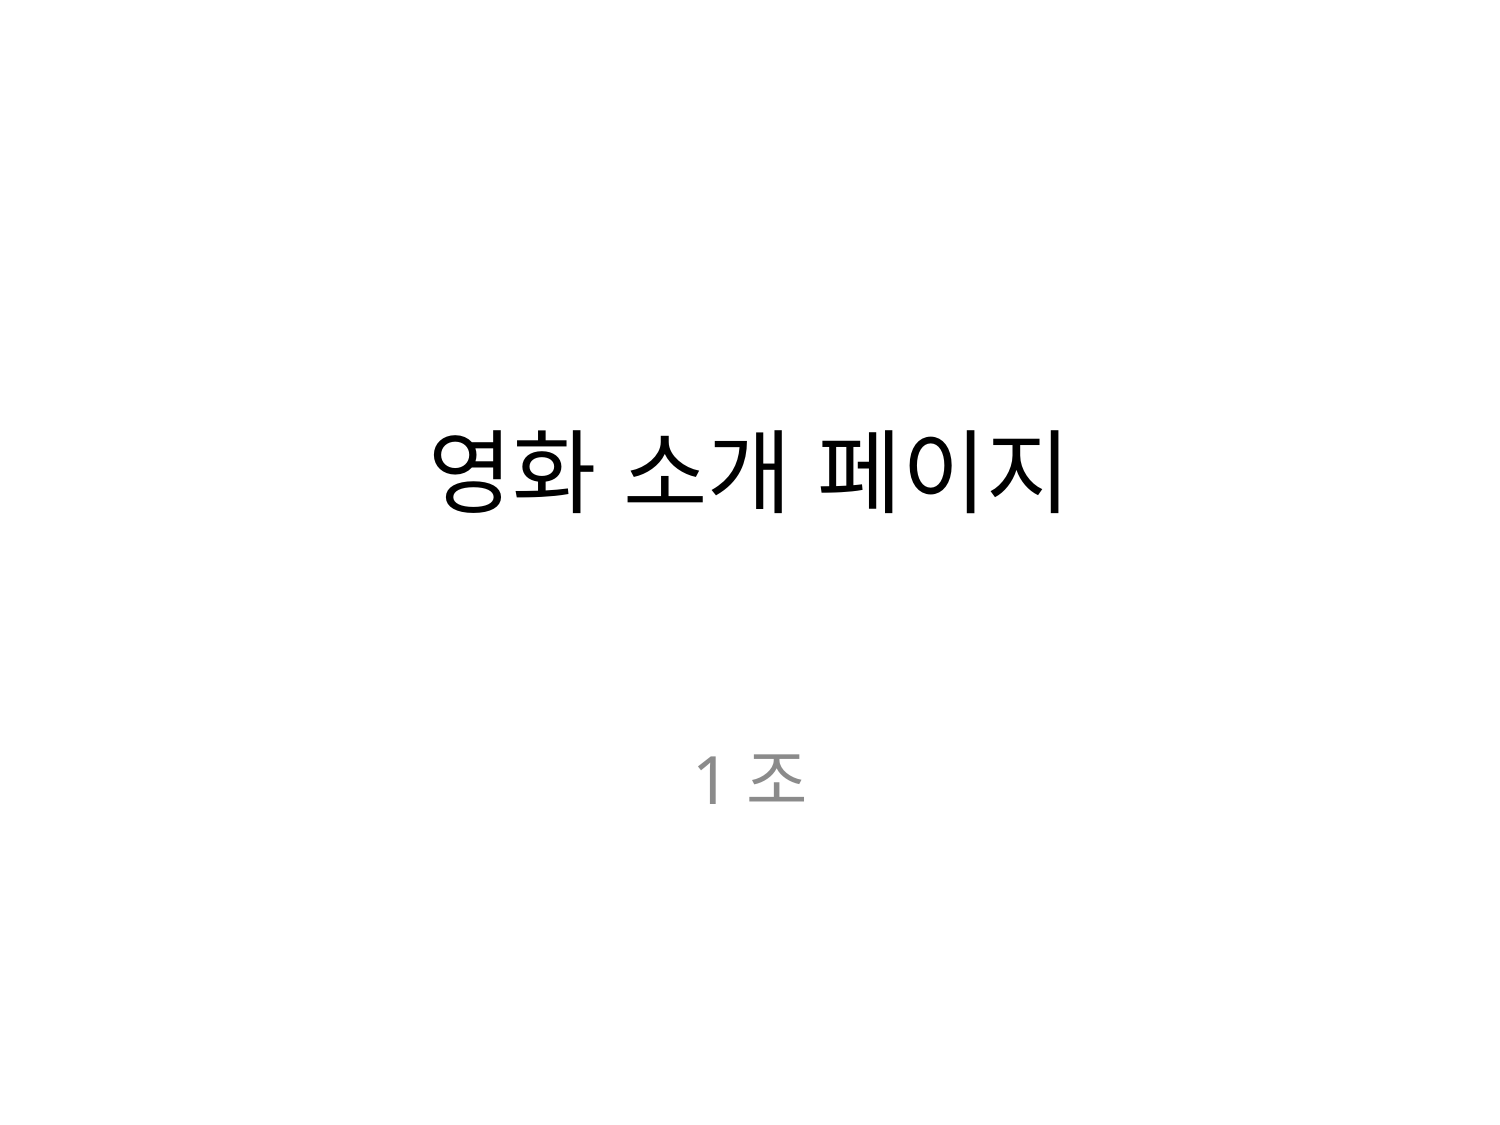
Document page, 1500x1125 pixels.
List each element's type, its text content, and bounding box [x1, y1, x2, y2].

title 영화 소개 페이지 [112, 349, 1388, 591]
subtitle 1조 [225, 637, 1275, 925]
